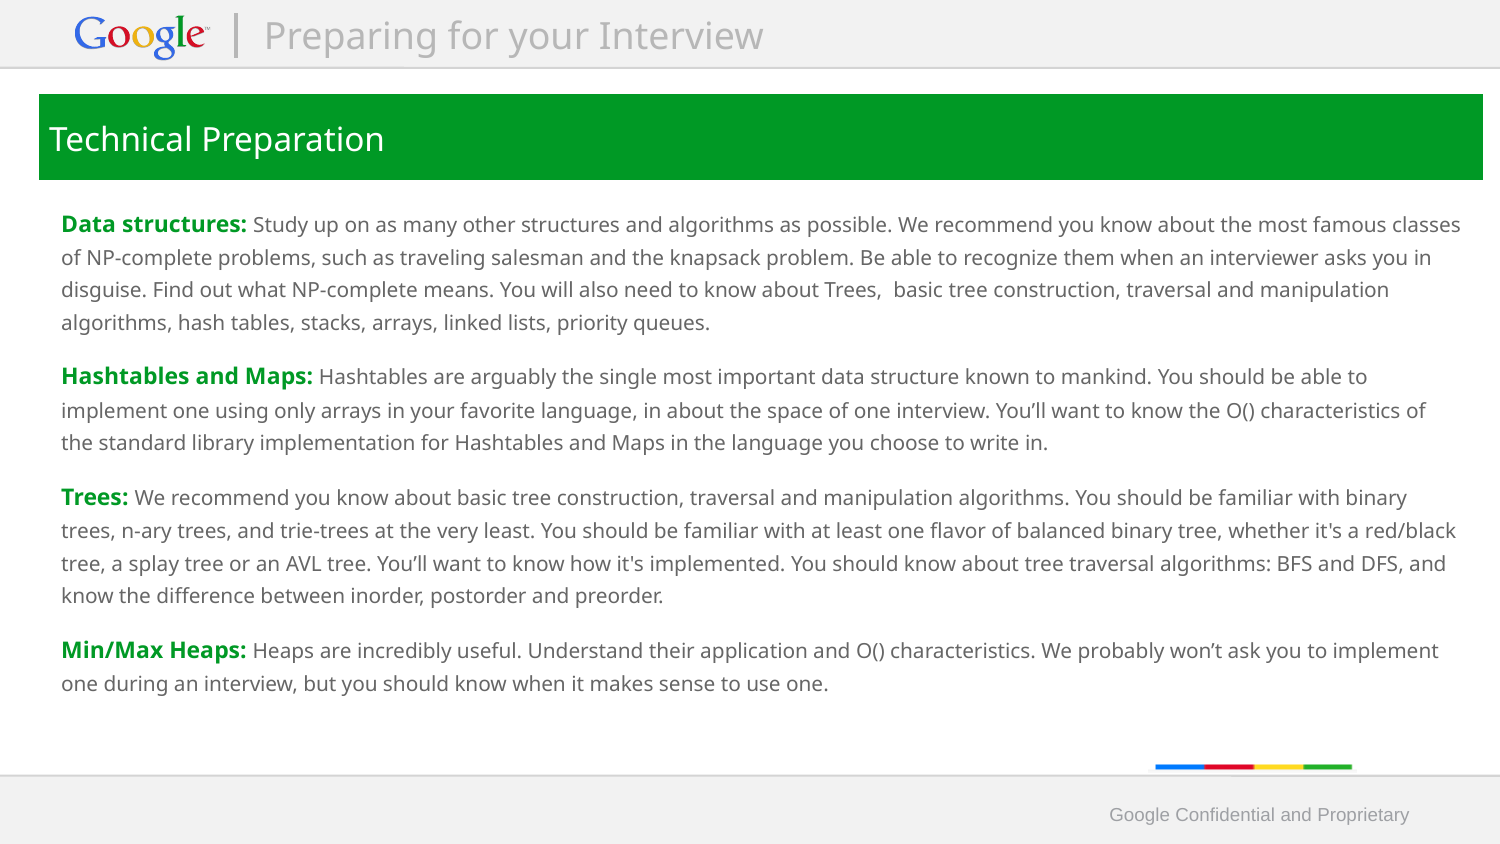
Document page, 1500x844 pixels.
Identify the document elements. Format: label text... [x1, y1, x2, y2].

picture [1148, 754, 1357, 773]
table_header Technical Preparation [39, 94, 1483, 180]
text_box Preparing for your Interview [249, 14, 903, 55]
table_cell Data structures: Study up on as many other structures and algorithms as possible. We recommend you know about the most famous classes of NP-complete problems, such as traveling salesman and the knapsack problem. Be able to recognize them when an interviewer asks you in disguise. Find out what NP-complete means. You will also need to know about Trees, basic tree construction, traversal and manipulation algorithms, hash tables, stacks, arrays, linked lists, priority queues. Hashtables and Maps: Hashtables are arguably the single most important data structure known to mankind. You should be able to implement one using only arrays in your favorite language, in about the space of one interview. You’ll want to know the O() characteristics of the standard library implementation for Hashtables and Maps in the language you choose to write in. Trees: We recommend you know about basic tree construction, traversal and manipulation algorithms. You should be familiar with binary trees, n-ary trees, and trie-trees at the very least. You should be familiar with at least one flavor of balanced binary tree, whether it's a red/black tree, a splay tree or an AVL tree. You’ll want to know how it's implemented. You should know about tree traversal algorithms: BFS and DFS, and know the difference between inorder, postorder and preorder. Min/Max Heaps: Heaps are incredibly useful. Understand their application and O() characteristics. We probably won’t ask you to implement one during an interview, but you should know when it makes sense to use one. [39, 180, 1483, 785]
